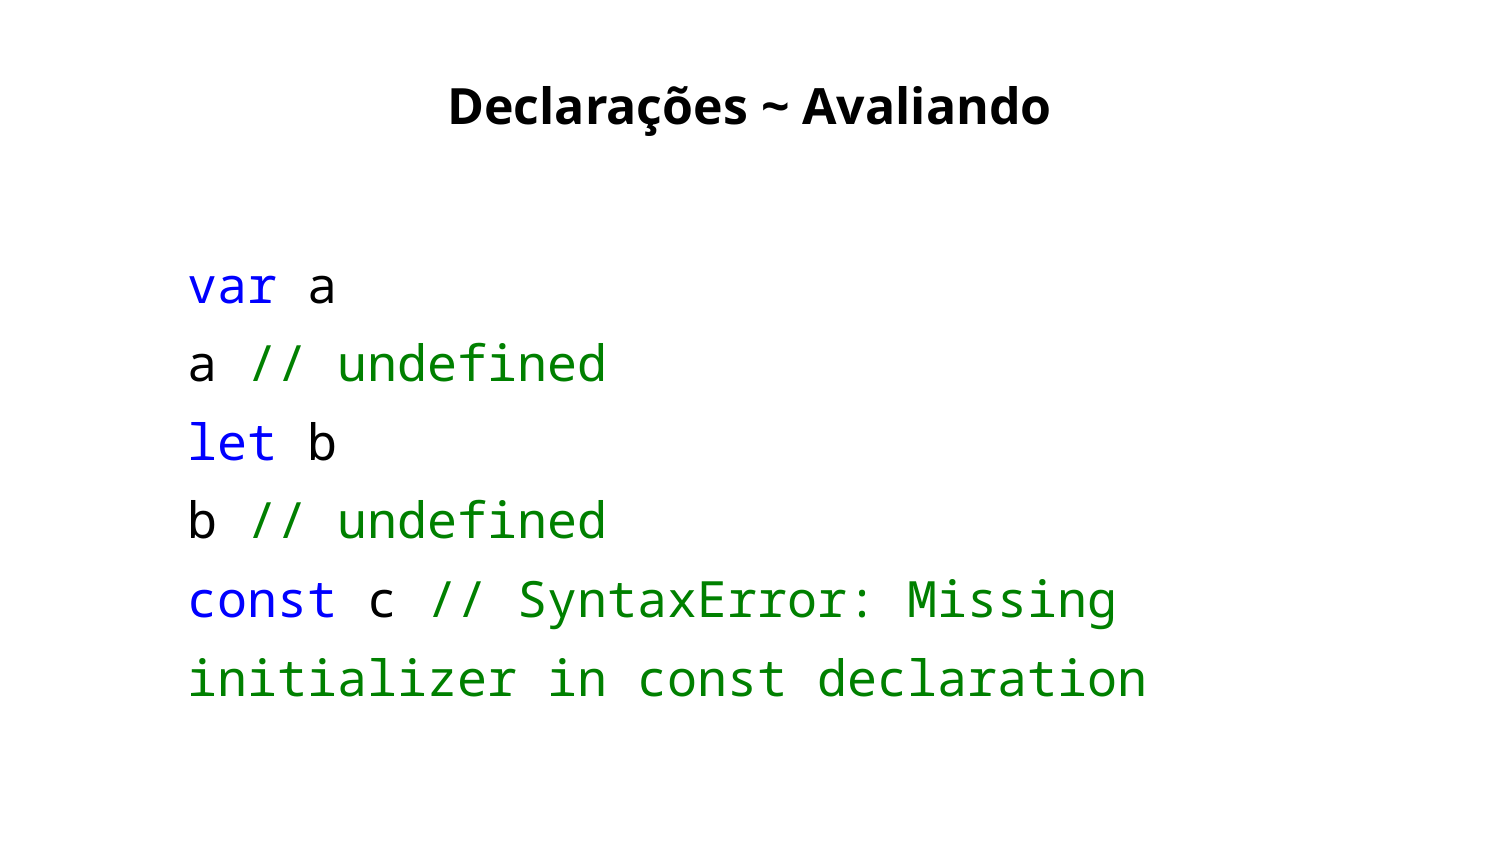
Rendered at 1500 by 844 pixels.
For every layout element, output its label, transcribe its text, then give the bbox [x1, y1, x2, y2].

text_box var a a // undefined let b b // undefined const c // SyntaxError: Missing initializer in const declaration [172, 219, 1337, 799]
text_box Declarações ~ Avaliando [0, 1, 1500, 208]
